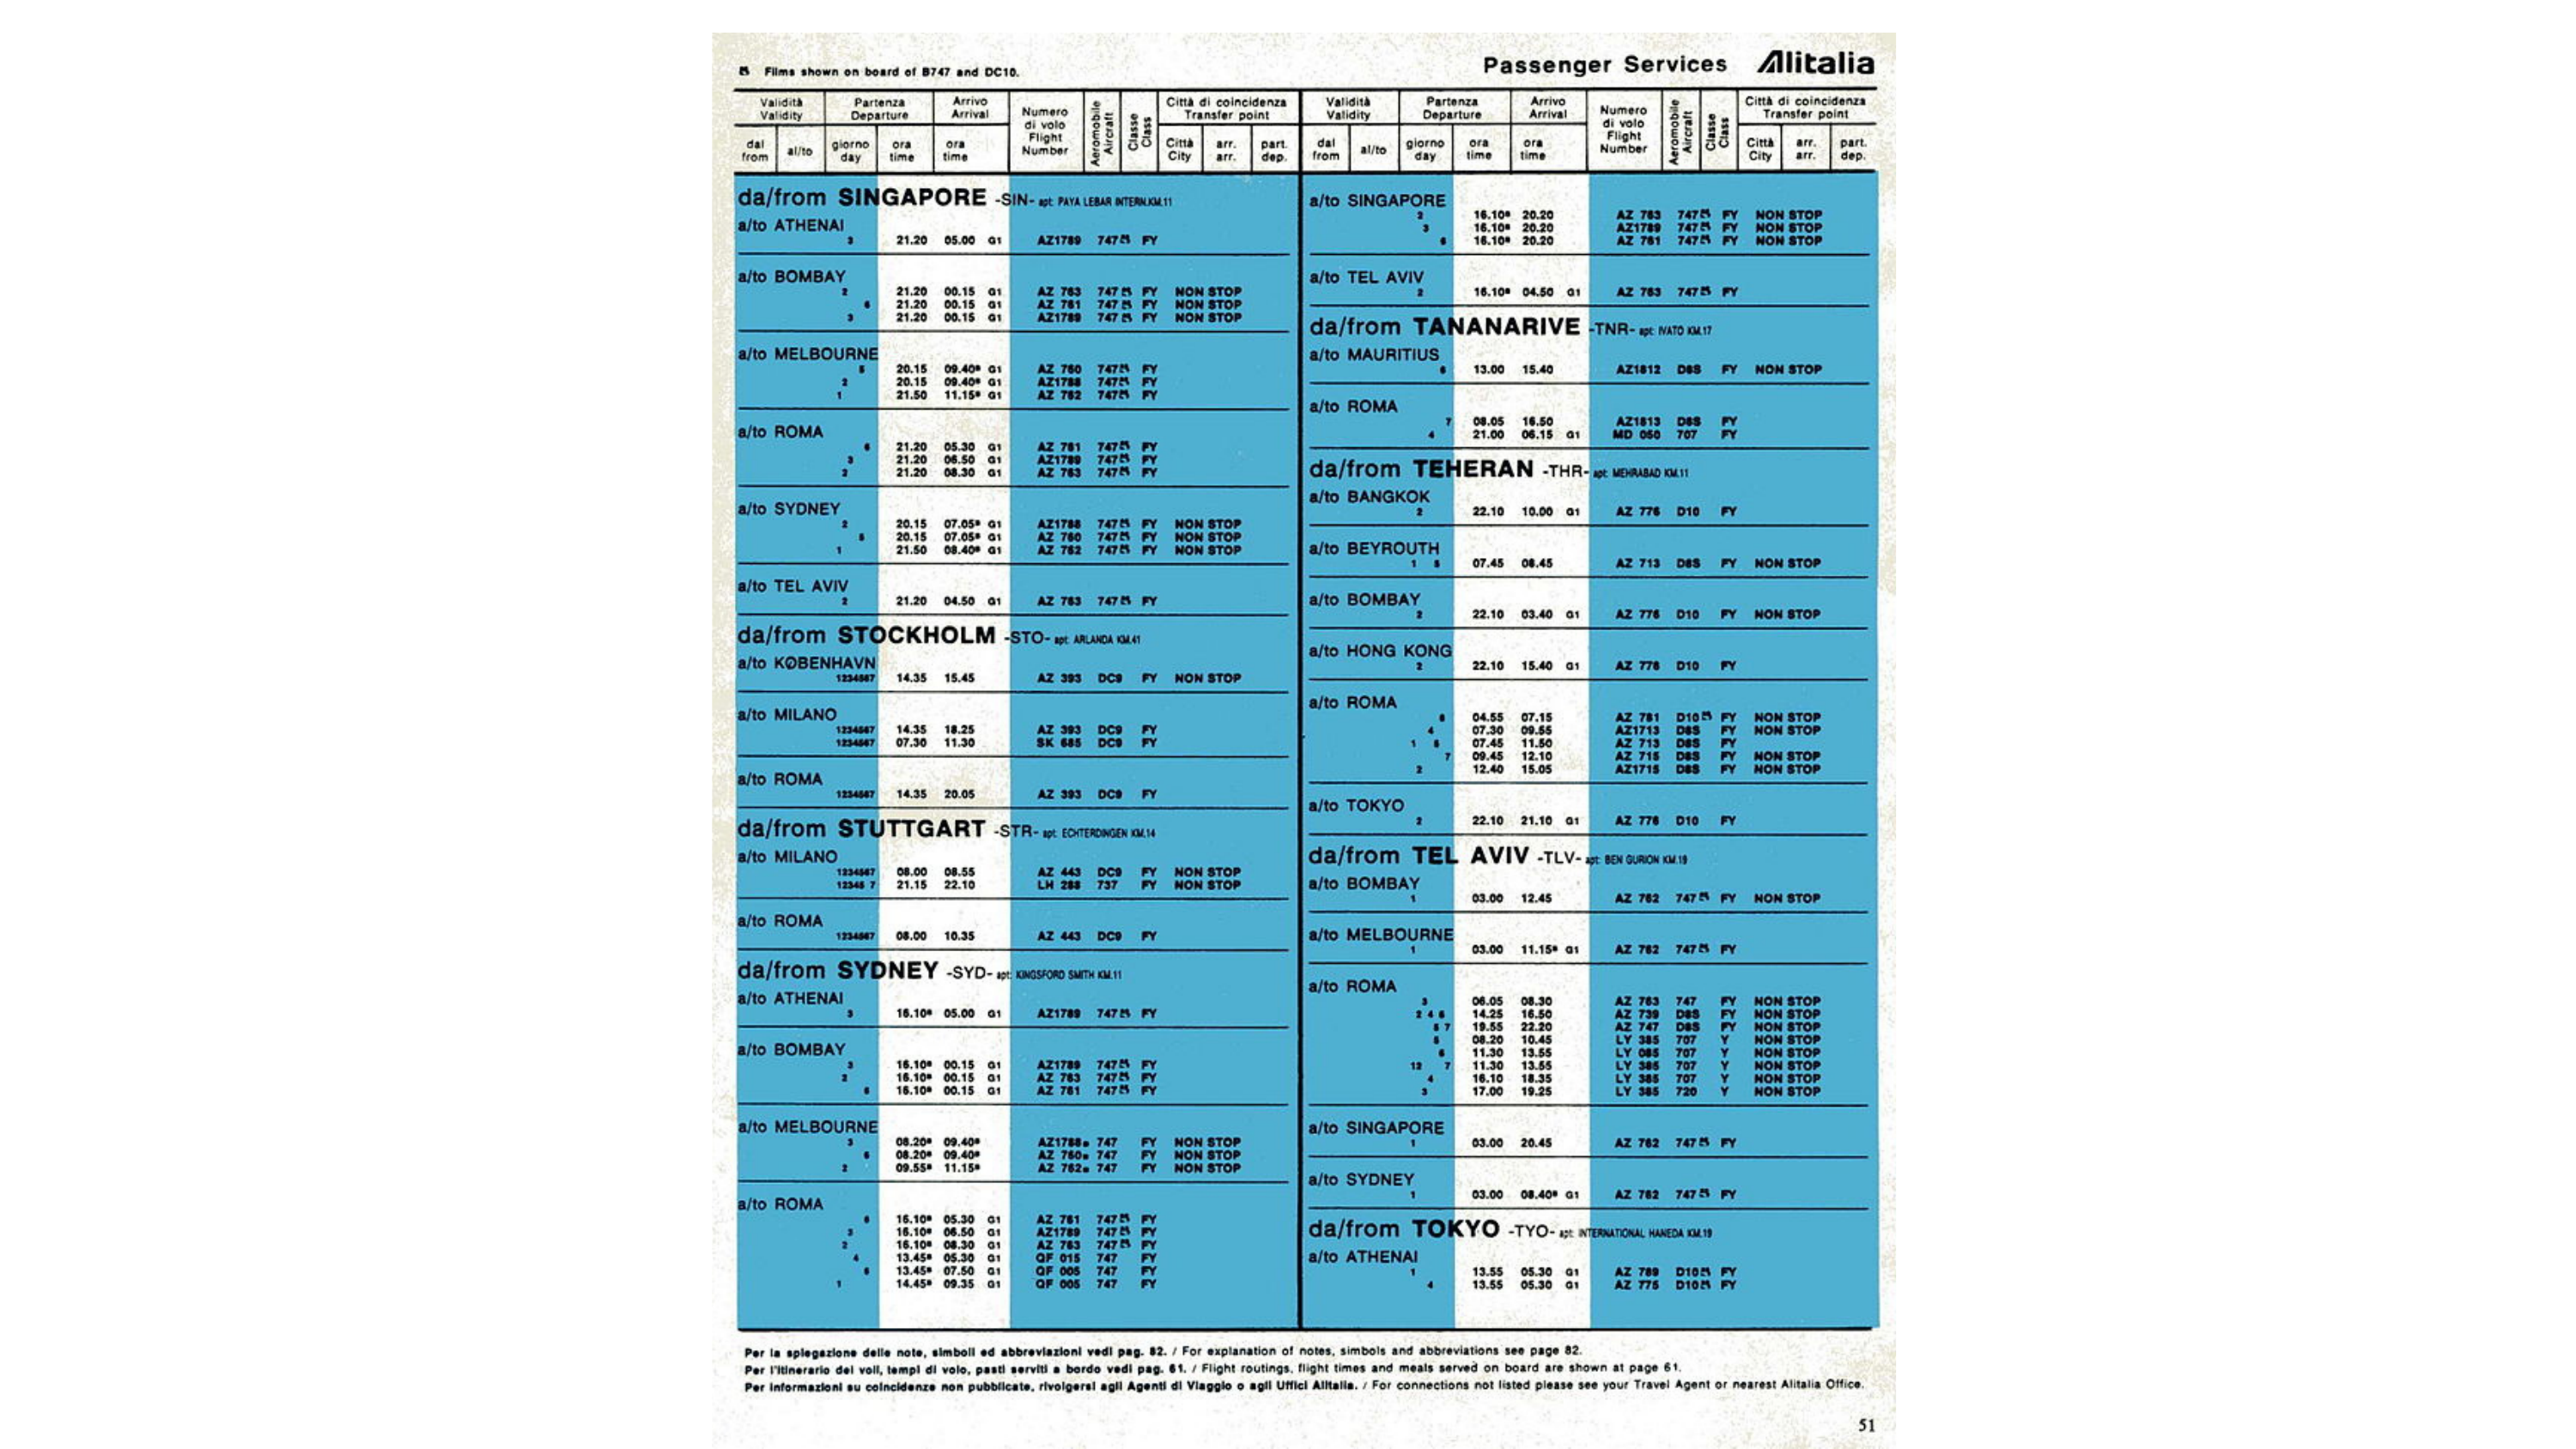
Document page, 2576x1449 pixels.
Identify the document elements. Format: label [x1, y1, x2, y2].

text_box [712, 33, 1897, 1449]
